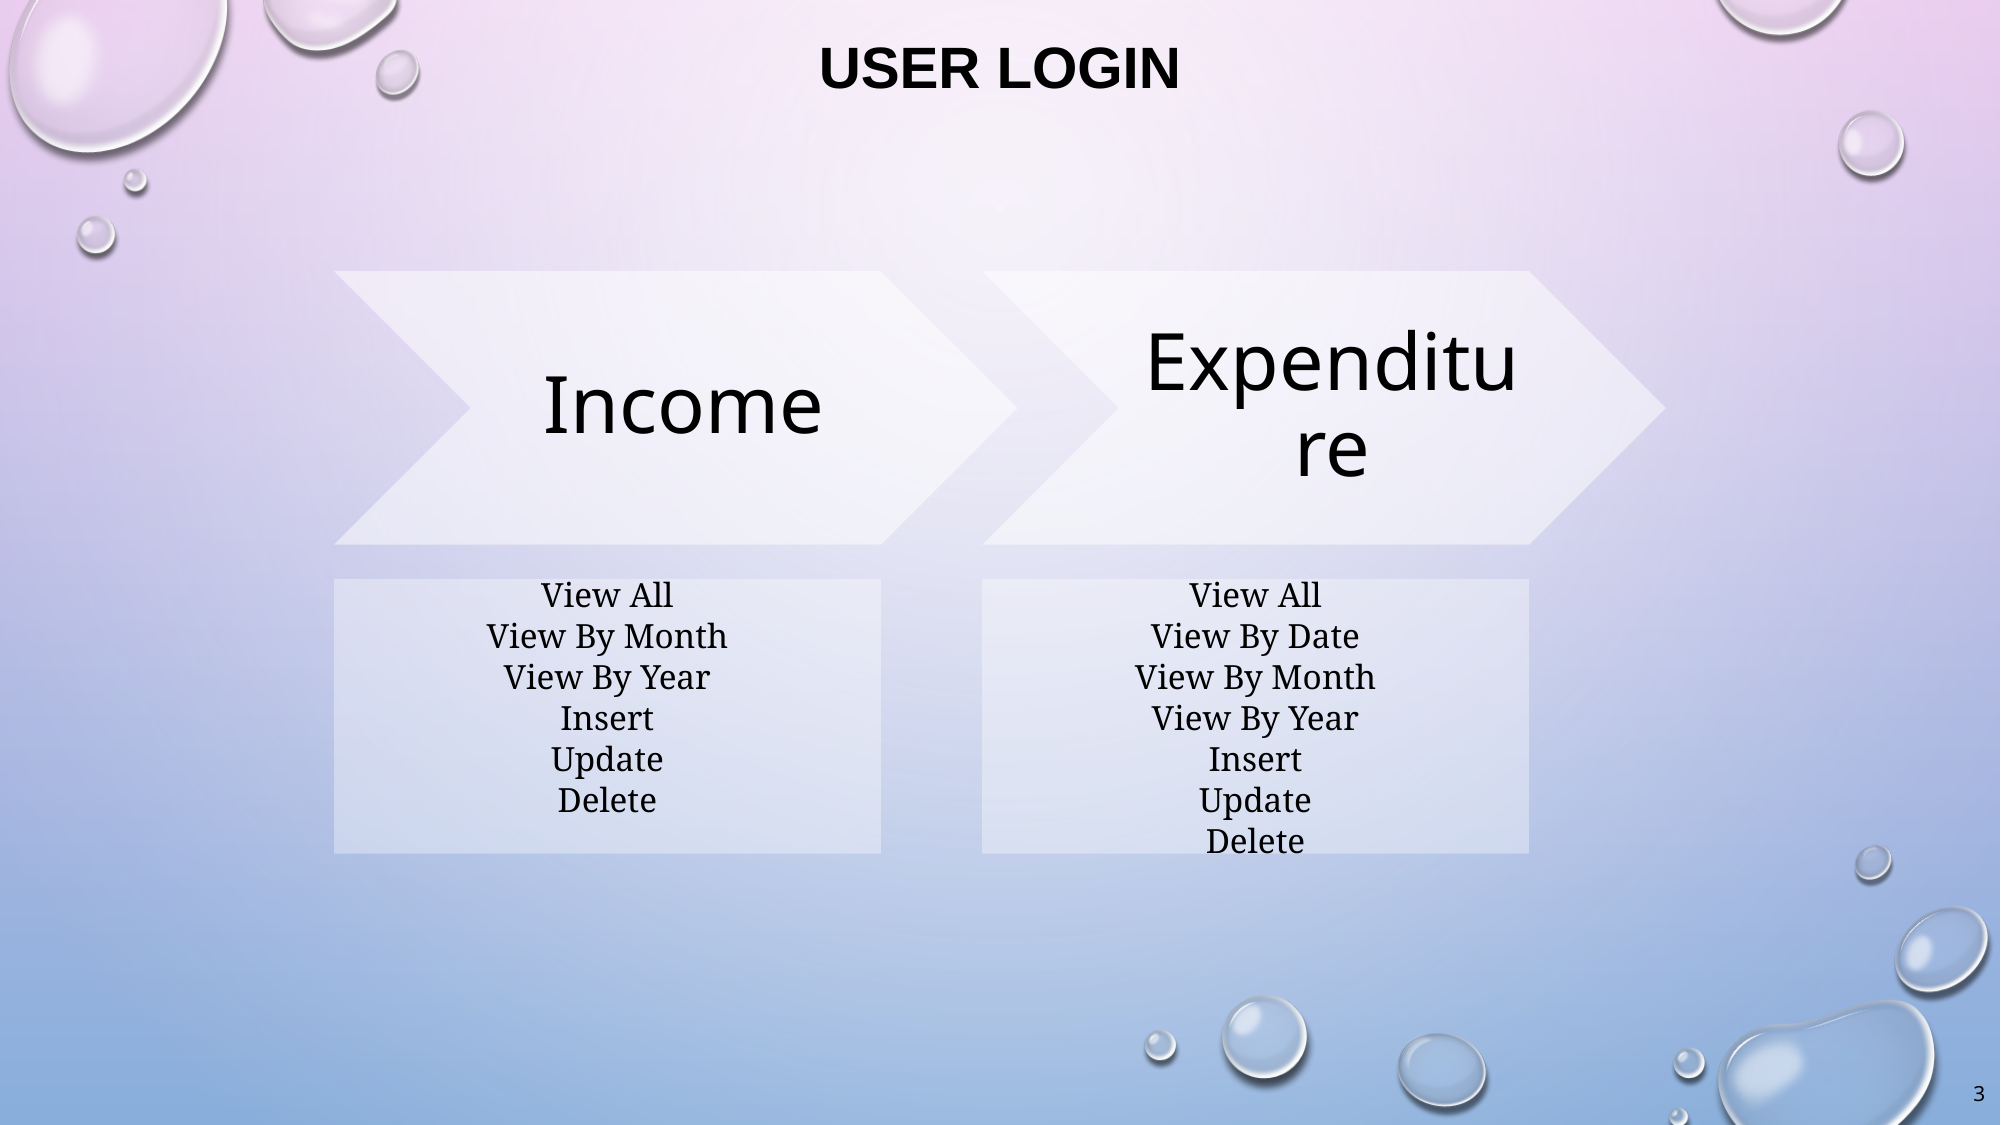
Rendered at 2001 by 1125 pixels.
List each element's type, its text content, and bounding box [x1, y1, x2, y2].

text_box USER LOGIN [751, 22, 1249, 108]
slide_number 3 [1874, 1065, 2000, 1125]
picture [0, 0, 2000, 1125]
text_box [332, 117, 1667, 1008]
